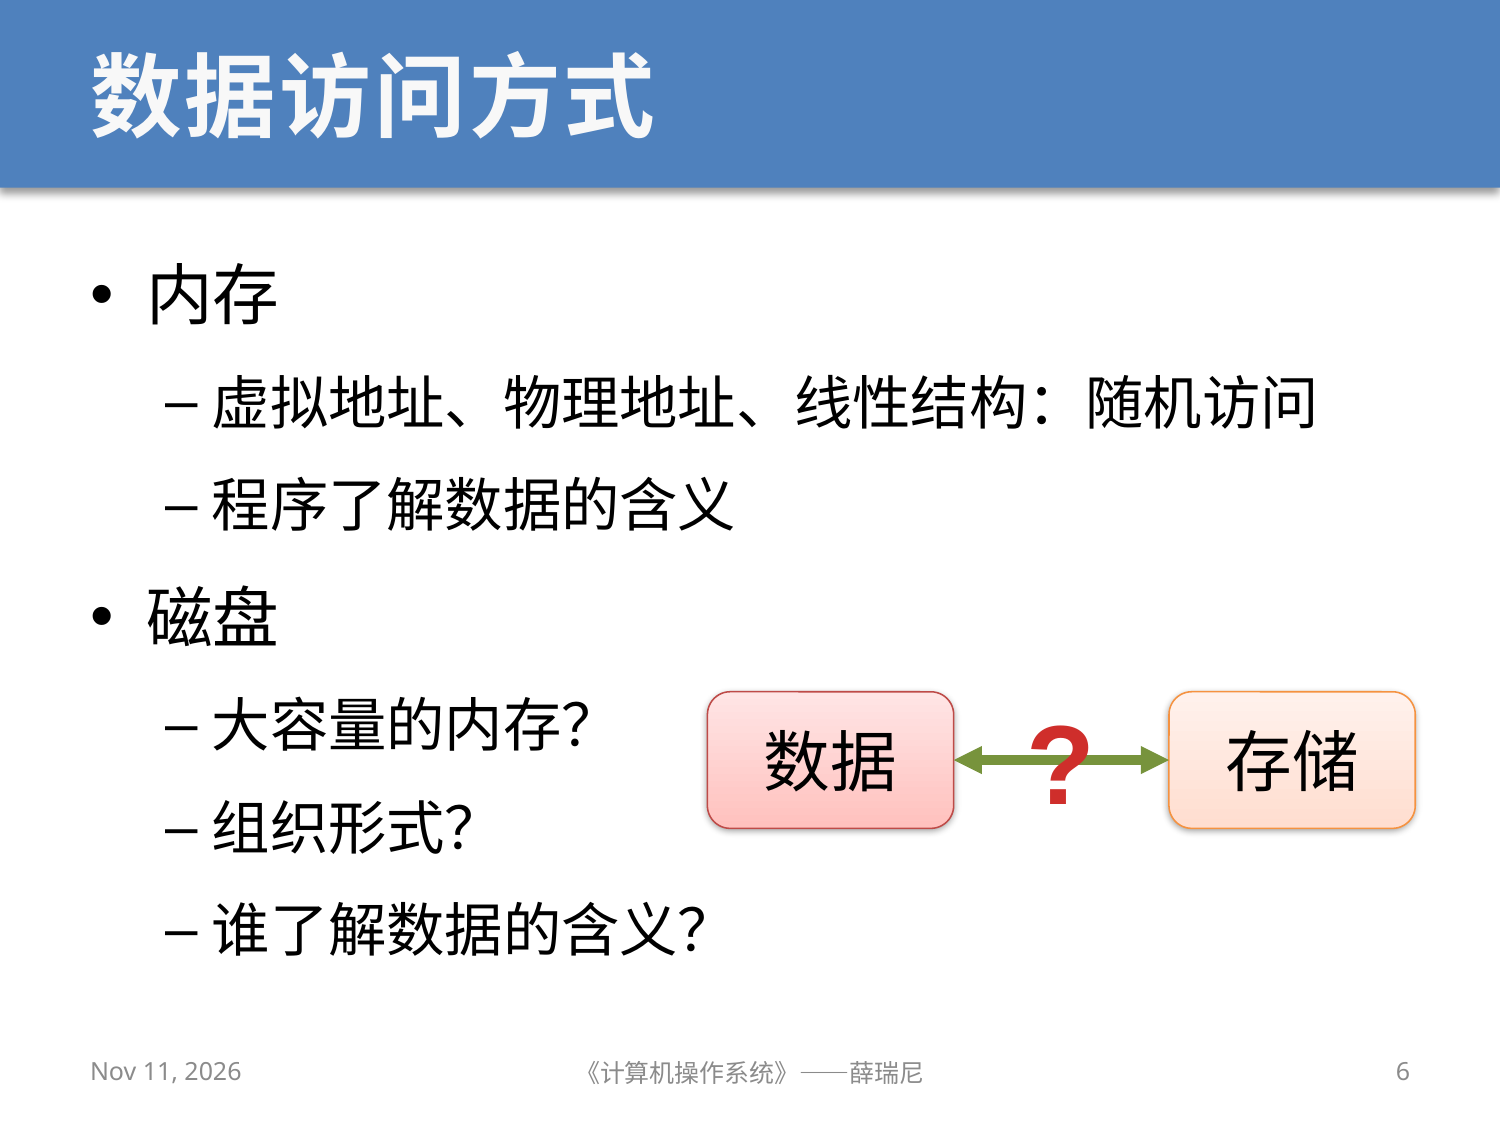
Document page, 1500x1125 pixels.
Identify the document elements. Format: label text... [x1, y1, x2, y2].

slide_number 6 [1074, 1042, 1425, 1103]
text_box 数据 [706, 690, 955, 830]
title 数据访问方式 [75, 0, 1425, 188]
list 内存 虚拟地址、物理地址、线性结构：随机访问 程序了解数据的含义 磁盘 大容量的内存？ 组织形式？ 谁了解数据的含义？ [75, 221, 1425, 1021]
text_box 存储 [1168, 690, 1417, 830]
footer 《计算机操作系统》——薛瑞尼 [512, 1042, 988, 1103]
text_box ? [1011, 684, 1111, 759]
text_box ? [1011, 768, 1111, 835]
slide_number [75, 1042, 425, 1103]
